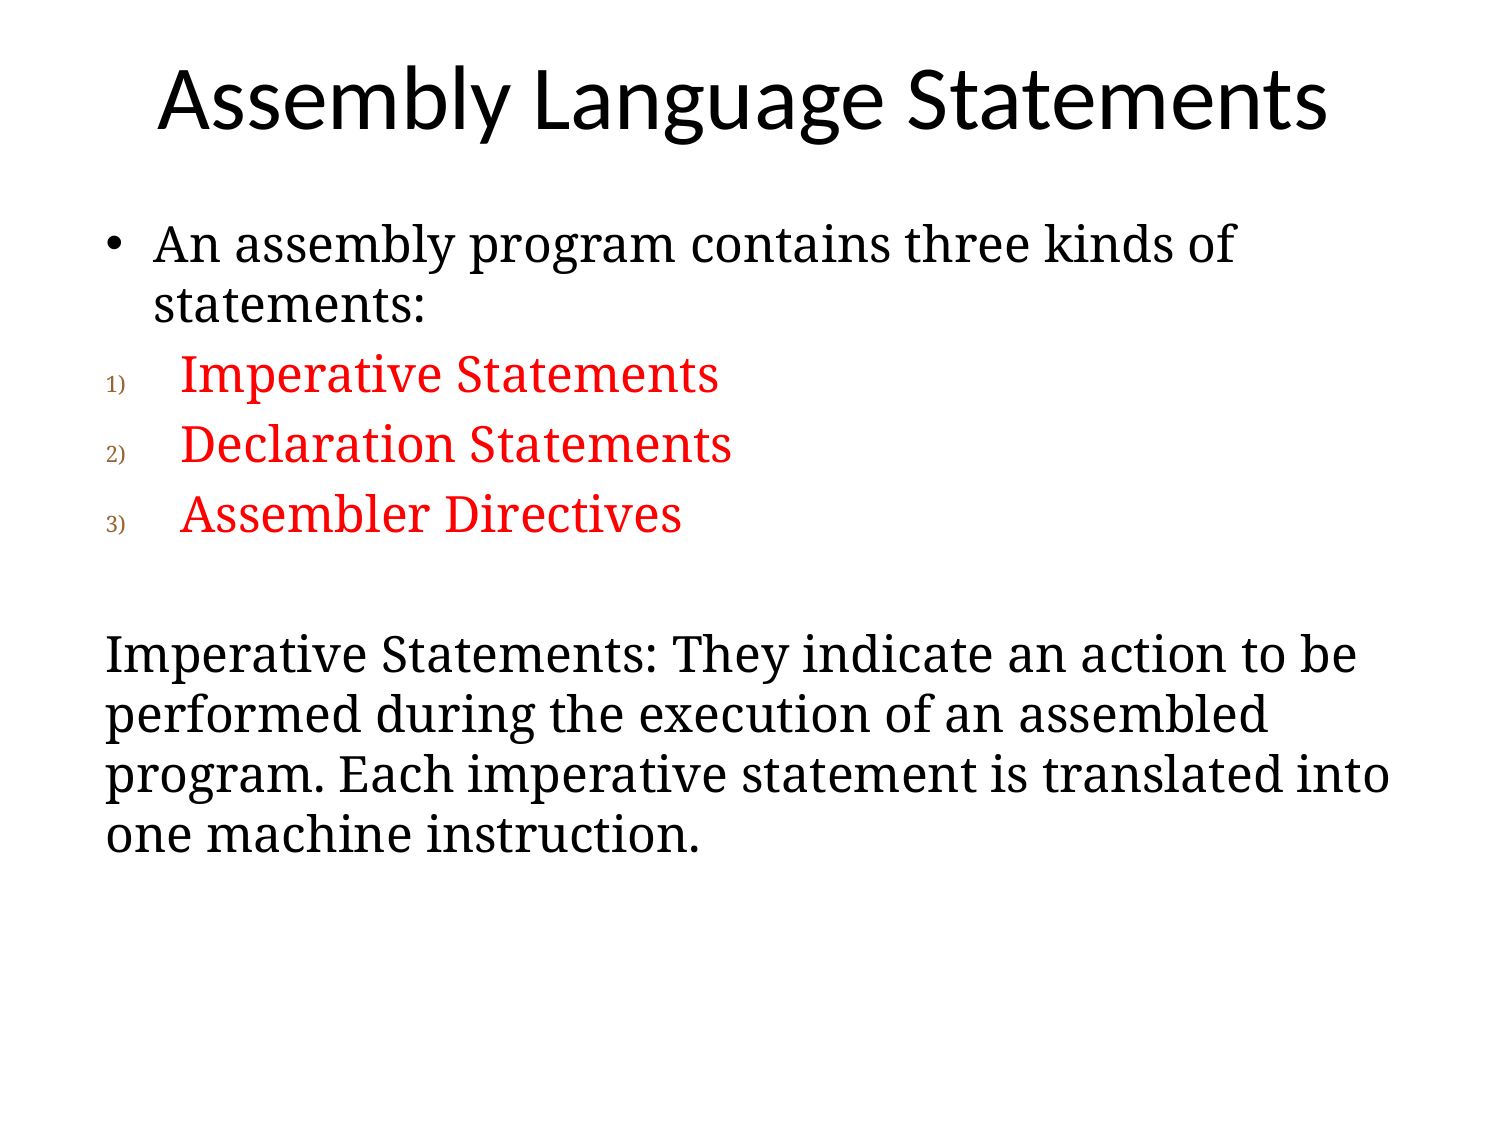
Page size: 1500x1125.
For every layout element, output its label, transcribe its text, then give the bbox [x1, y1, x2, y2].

list An assembly program contains three kinds of statements: Imperative Statements Declaration Statements Assembler Directives Imperative Statements: They indicate an action to be performed during the execution of an assembled program. Each imperative statement is translated into one machine instruction. [74, 212, 1425, 993]
title Assembly Language Statements [69, 6, 1420, 181]
